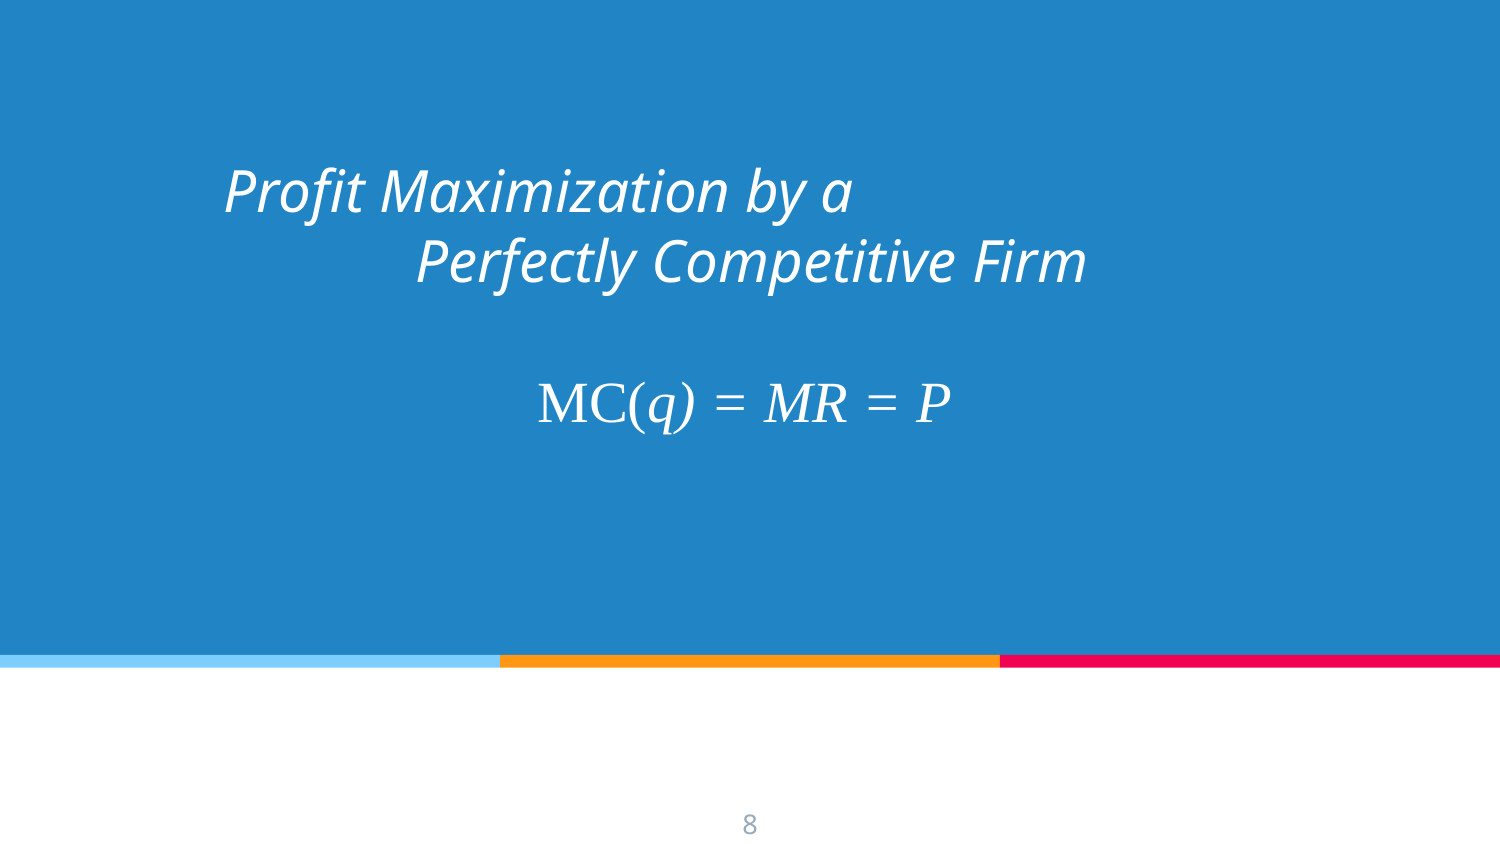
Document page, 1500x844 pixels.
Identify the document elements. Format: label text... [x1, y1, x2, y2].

title Profit Maximization by a Perfectly Competitive Firm MC(q) = MR = P [206, 393, 1284, 590]
slide_number 8 [0, 792, 1500, 844]
